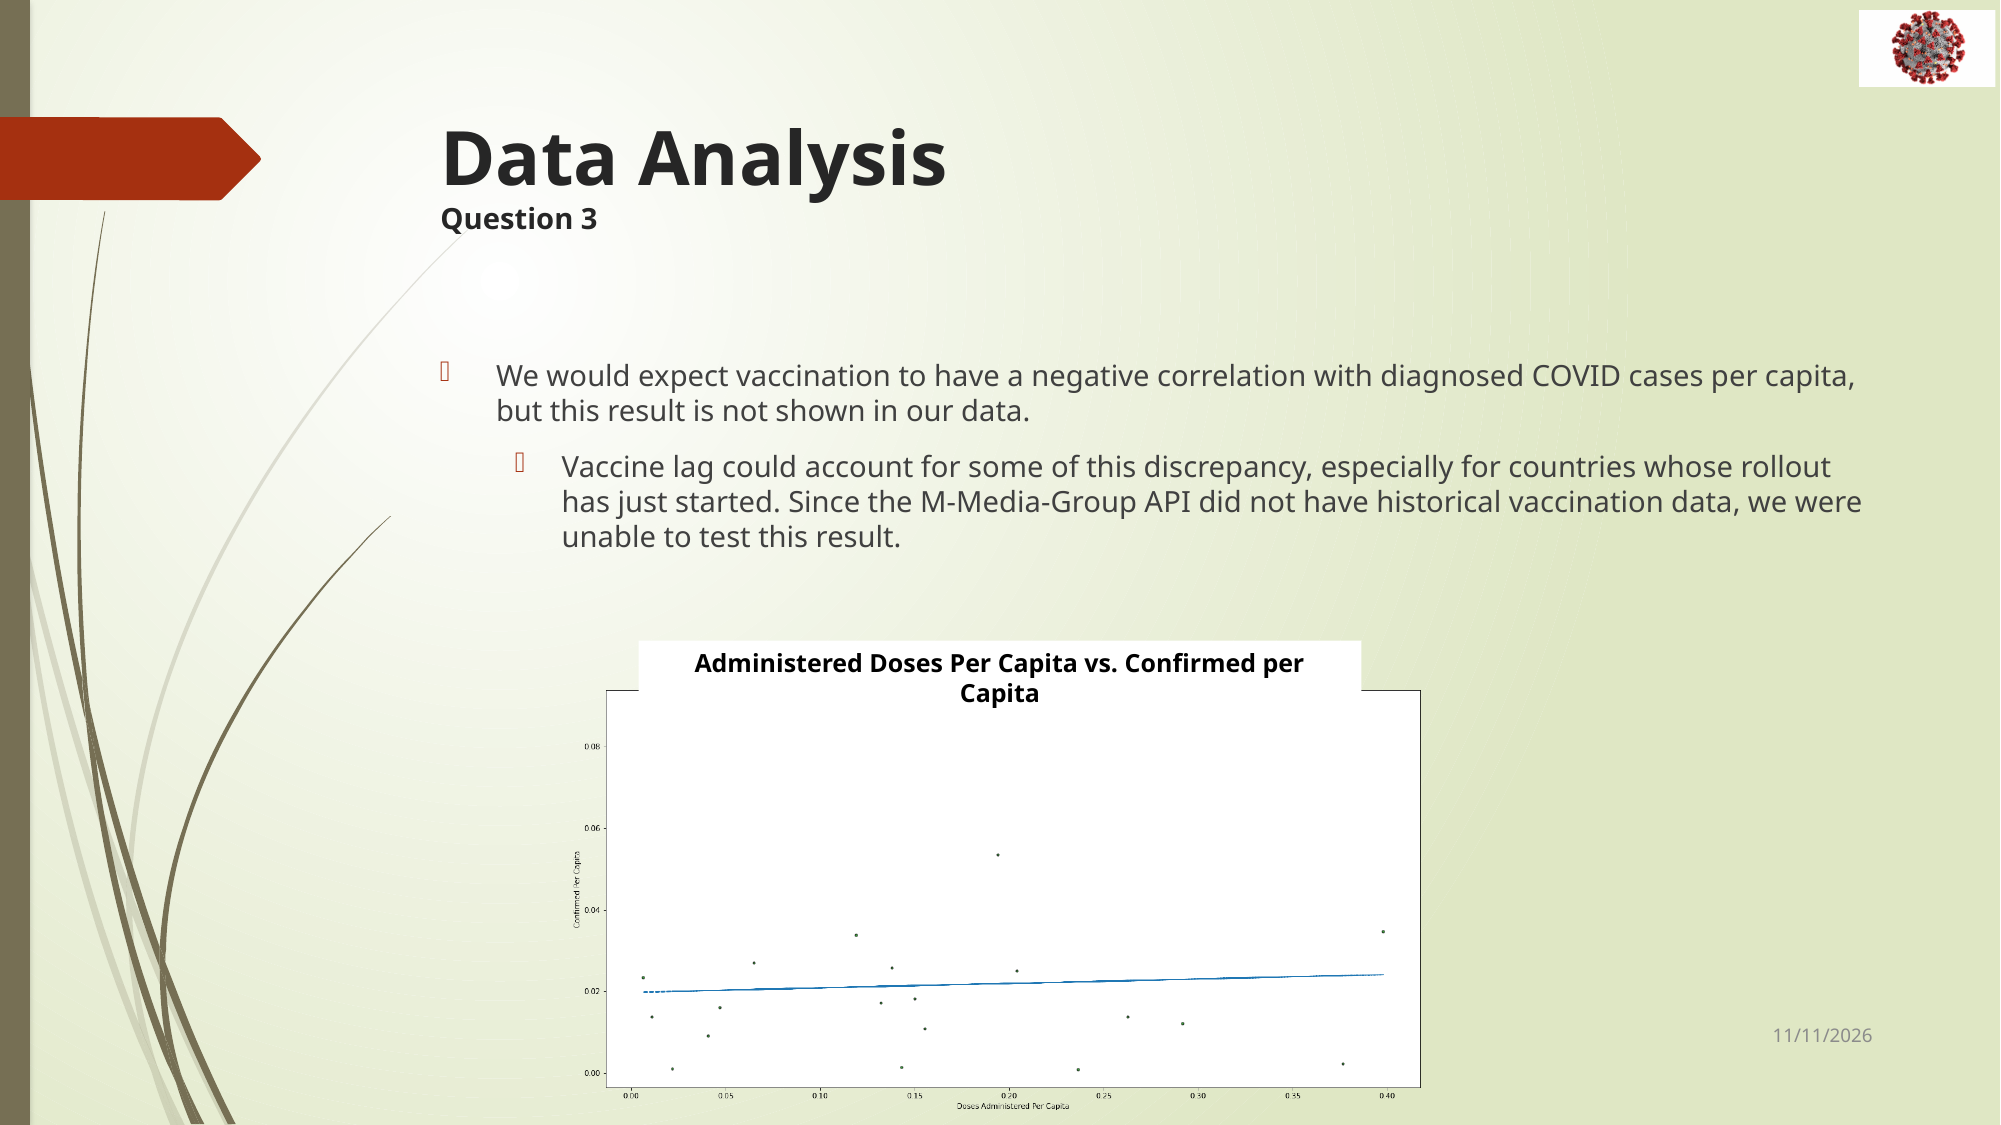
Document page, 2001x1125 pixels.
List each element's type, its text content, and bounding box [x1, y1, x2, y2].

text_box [474, 627, 1526, 1125]
picture [1859, 10, 1996, 87]
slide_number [1699, 1005, 1888, 1067]
list We would expect vaccination to have a negative correlation with diagnosed COVID cases per capita, but this result is not shown in our data. Vaccine lag could account for some of this discrepancy, especially for countries whose rollout has just started. Since the M-Media-Group API did not have historical vaccination data, we were unable to test this result. [424, 350, 1888, 970]
title Data Analysis Question 3 [425, 102, 1888, 313]
